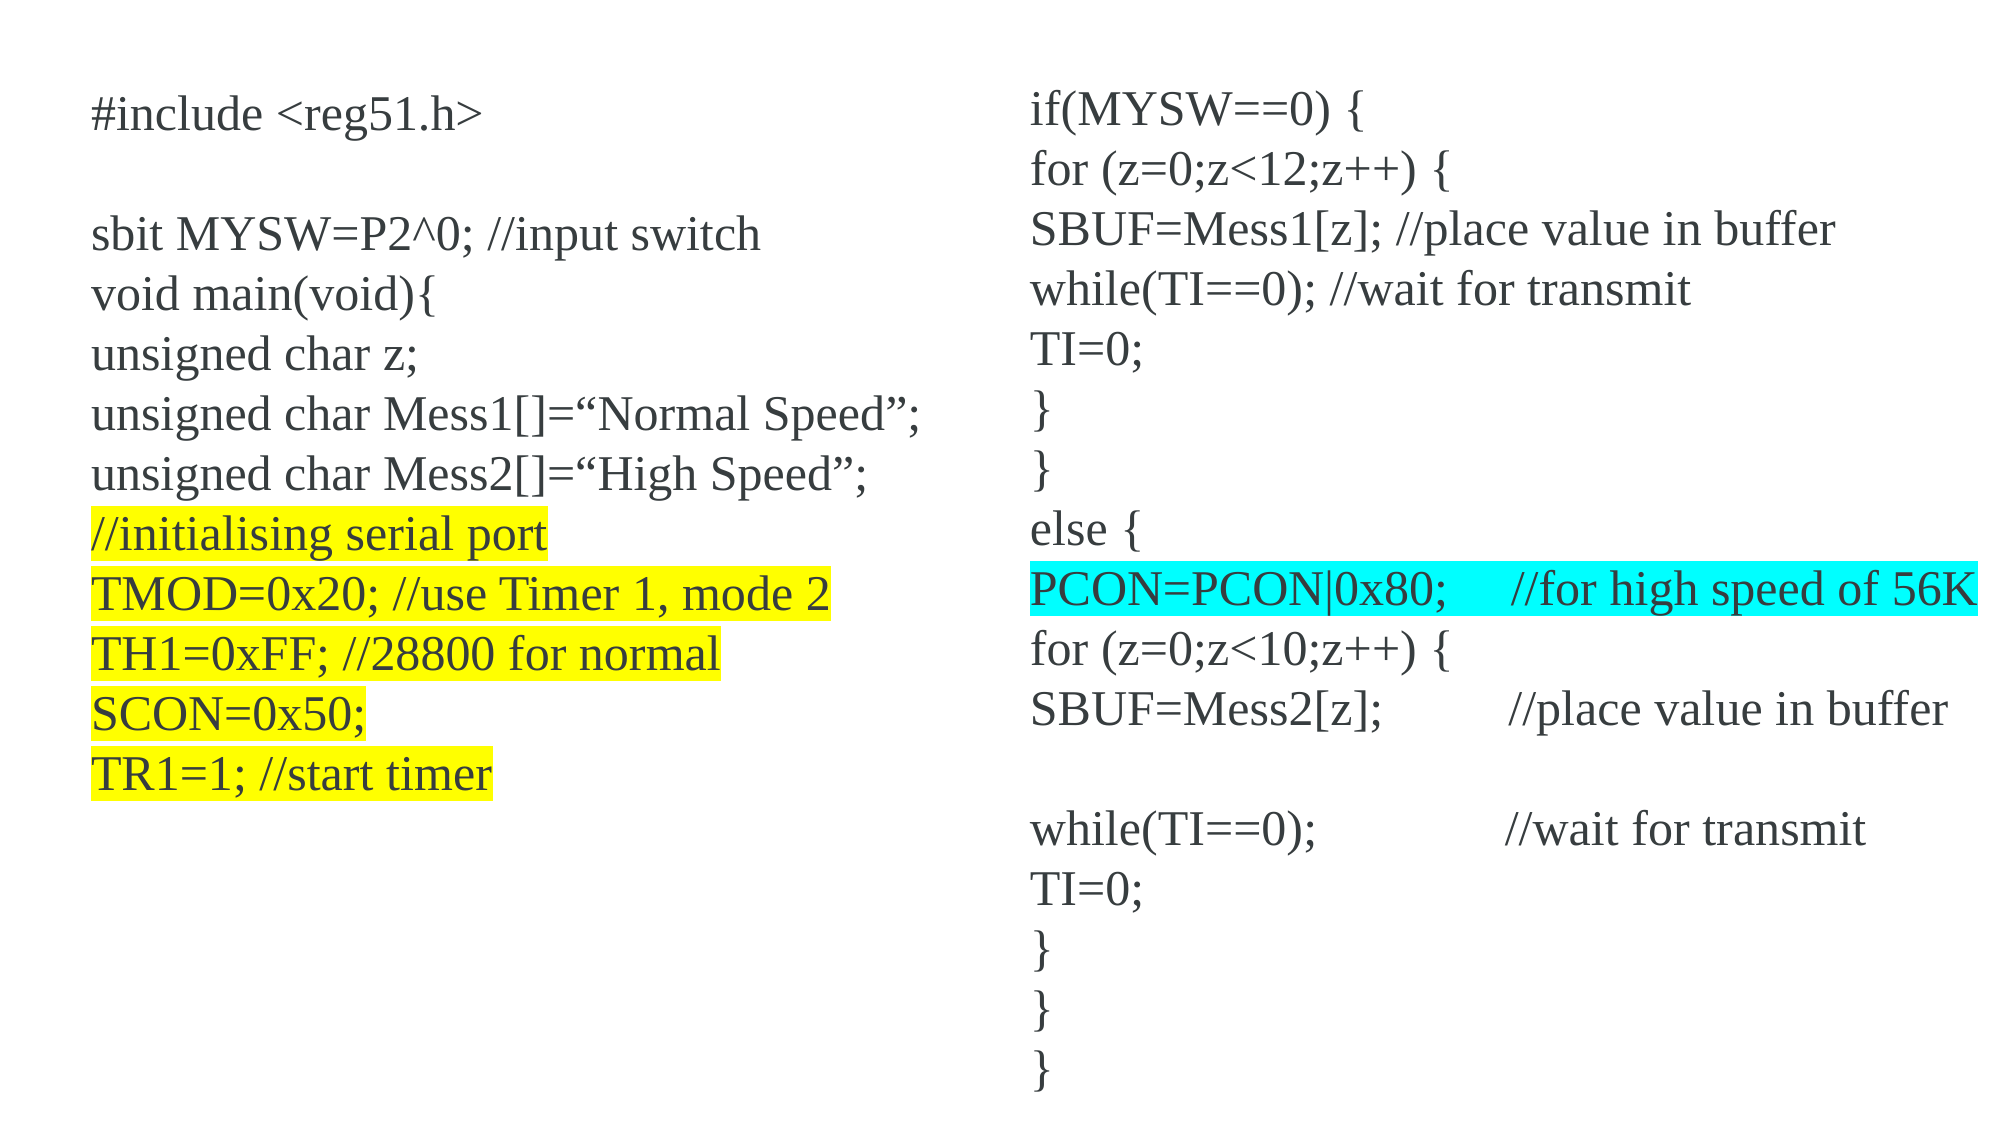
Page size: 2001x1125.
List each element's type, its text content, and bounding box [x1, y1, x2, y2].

text_box #include <reg51.h> sbit MYSW=P2^0; //input switch void main(void){ unsigned char z; unsigned char Mess1[]=“Normal Speed”; unsigned char Mess2[]=“High Speed”; //initialising serial port TMOD=0x20; //use Timer 1, mode 2 TH1=0xFF; //28800 for normal SCON=0x50; TR1=1; //start timer [76, 72, 985, 808]
text_box if(MYSW==0) { for (z=0;z<12;z++) { SBUF=Mess1[z]; //place value in buffer while(TI==0); //wait for transmit TI=0; } } else { PCON=PCON|0x80; //for high speed of 56K for (z=0;z<10;z++) { SBUF=Mess2[z]; //place value in buffer while(TI==0); //wait for transmit TI=0; } } } [1015, 67, 2000, 1103]
